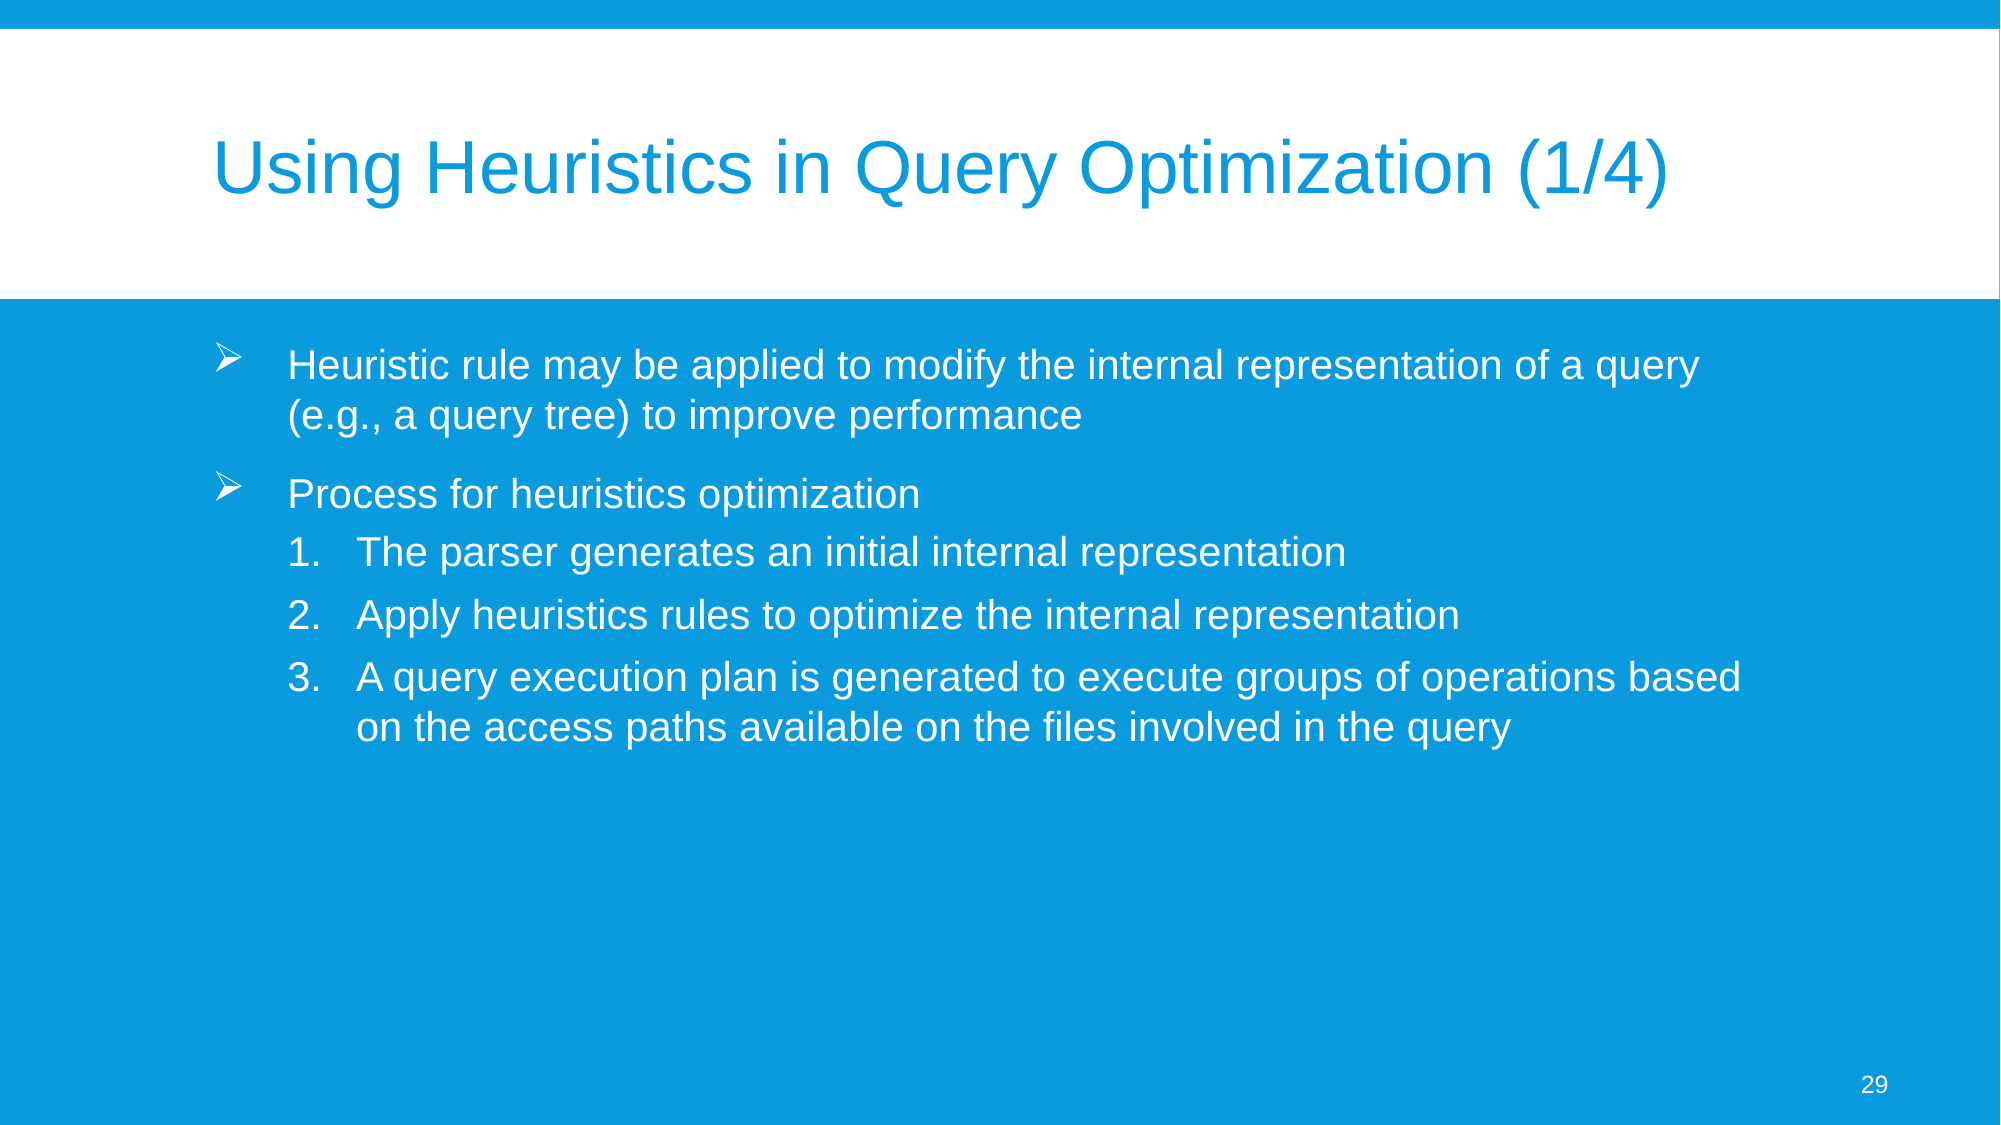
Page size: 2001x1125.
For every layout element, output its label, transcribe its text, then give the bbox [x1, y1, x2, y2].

title Using Heuristics in Query Optimization (1/4) [197, 46, 1803, 295]
list Heuristic rule may be applied to modify the internal representation of a query (e.g., a query tree) to improve performance Process for heuristics optimization The parser generates an initial internal representation Apply heuristics rules to optimize the internal representation A query execution plan is generated to execute groups of operations based on the access paths available on the files involved in the query [197, 329, 1803, 1020]
slide_number 29 [1748, 1053, 1904, 1114]
